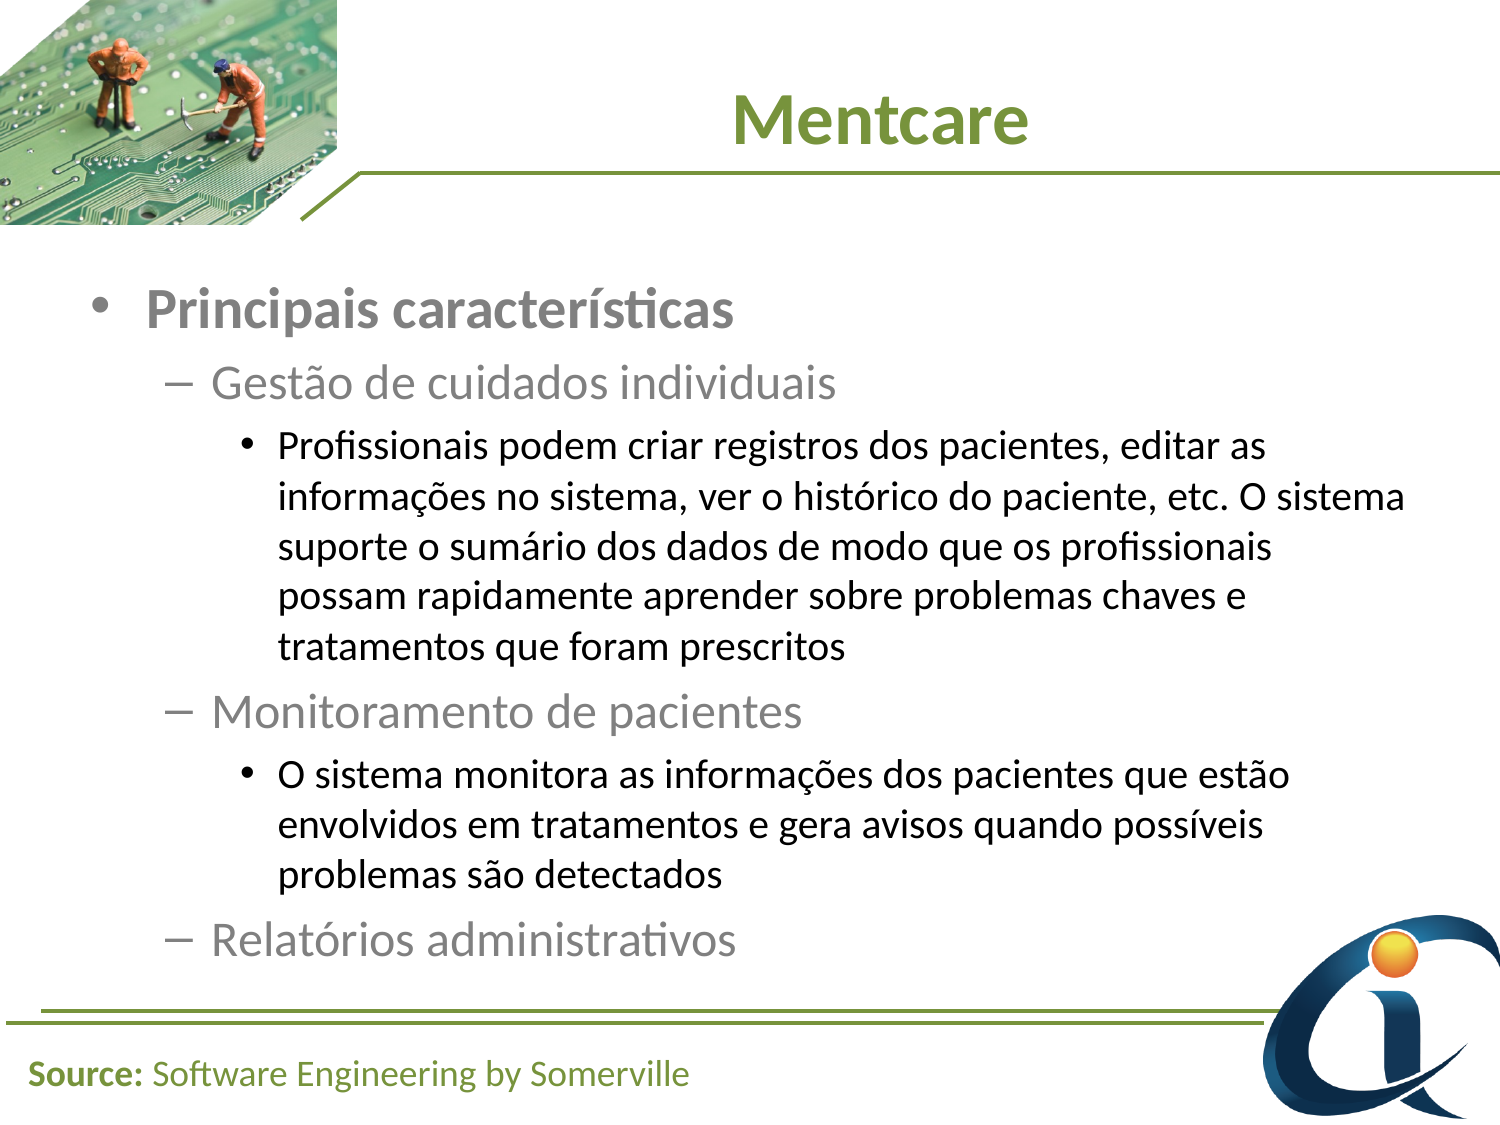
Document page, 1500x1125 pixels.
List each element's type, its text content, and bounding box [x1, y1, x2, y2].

title Mentcare [336, 20, 1425, 209]
picture [1263, 915, 1500, 1119]
list Principais características Gestão de cuidados individuais Profissionais podem criar registros dos pacientes, editar as informações no sistema, ver o histórico do paciente, etc. O sistema suporte o sumário dos dados de modo que os profissionais possam rapidamente aprender sobre problemas chaves e tratamentos que foram prescritos Monitoramento de pacientes O sistema monitora as informações dos pacientes que estão envolvidos em tratamentos e gera avisos quando possíveis problemas são detectados Relatórios administrativos [75, 262, 1425, 1005]
picture [0, 0, 337, 225]
